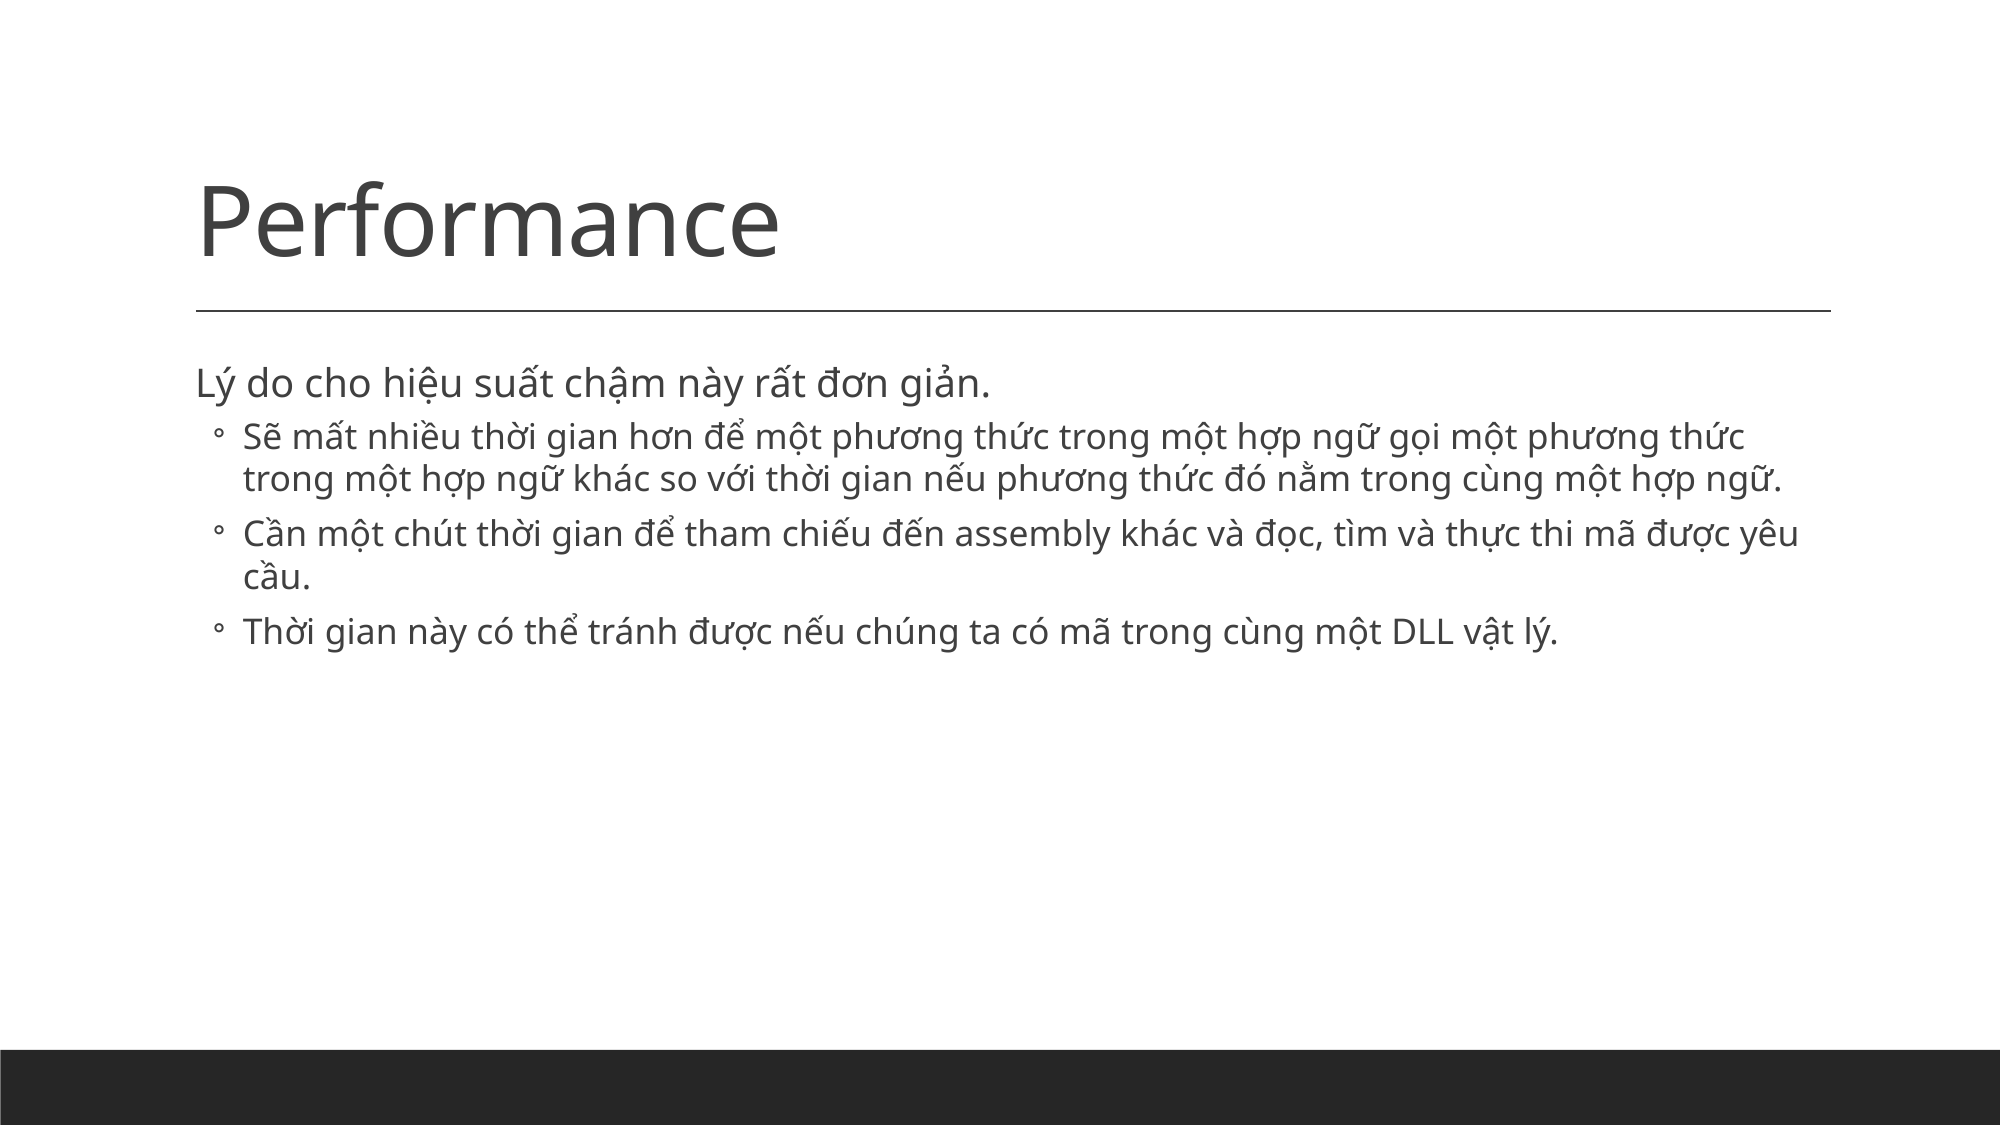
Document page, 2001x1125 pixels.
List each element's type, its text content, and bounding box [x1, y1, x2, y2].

list Lý do cho hiệu suất chậm này rất đơn giản. Sẽ mất nhiều thời gian hơn để một phương thức trong một hợp ngữ gọi một phương thức trong một hợp ngữ khác so với thời gian nếu phương thức đó nằm trong cùng một hợp ngữ. Cần một chút thời gian để tham chiếu đến assembly khác và đọc, tìm và thực thi mã được yêu cầu. Thời gian này có thể tránh được nếu chúng ta có mã trong cùng một DLL vật lý. [180, 345, 1830, 963]
title Performance [180, 47, 1830, 285]
